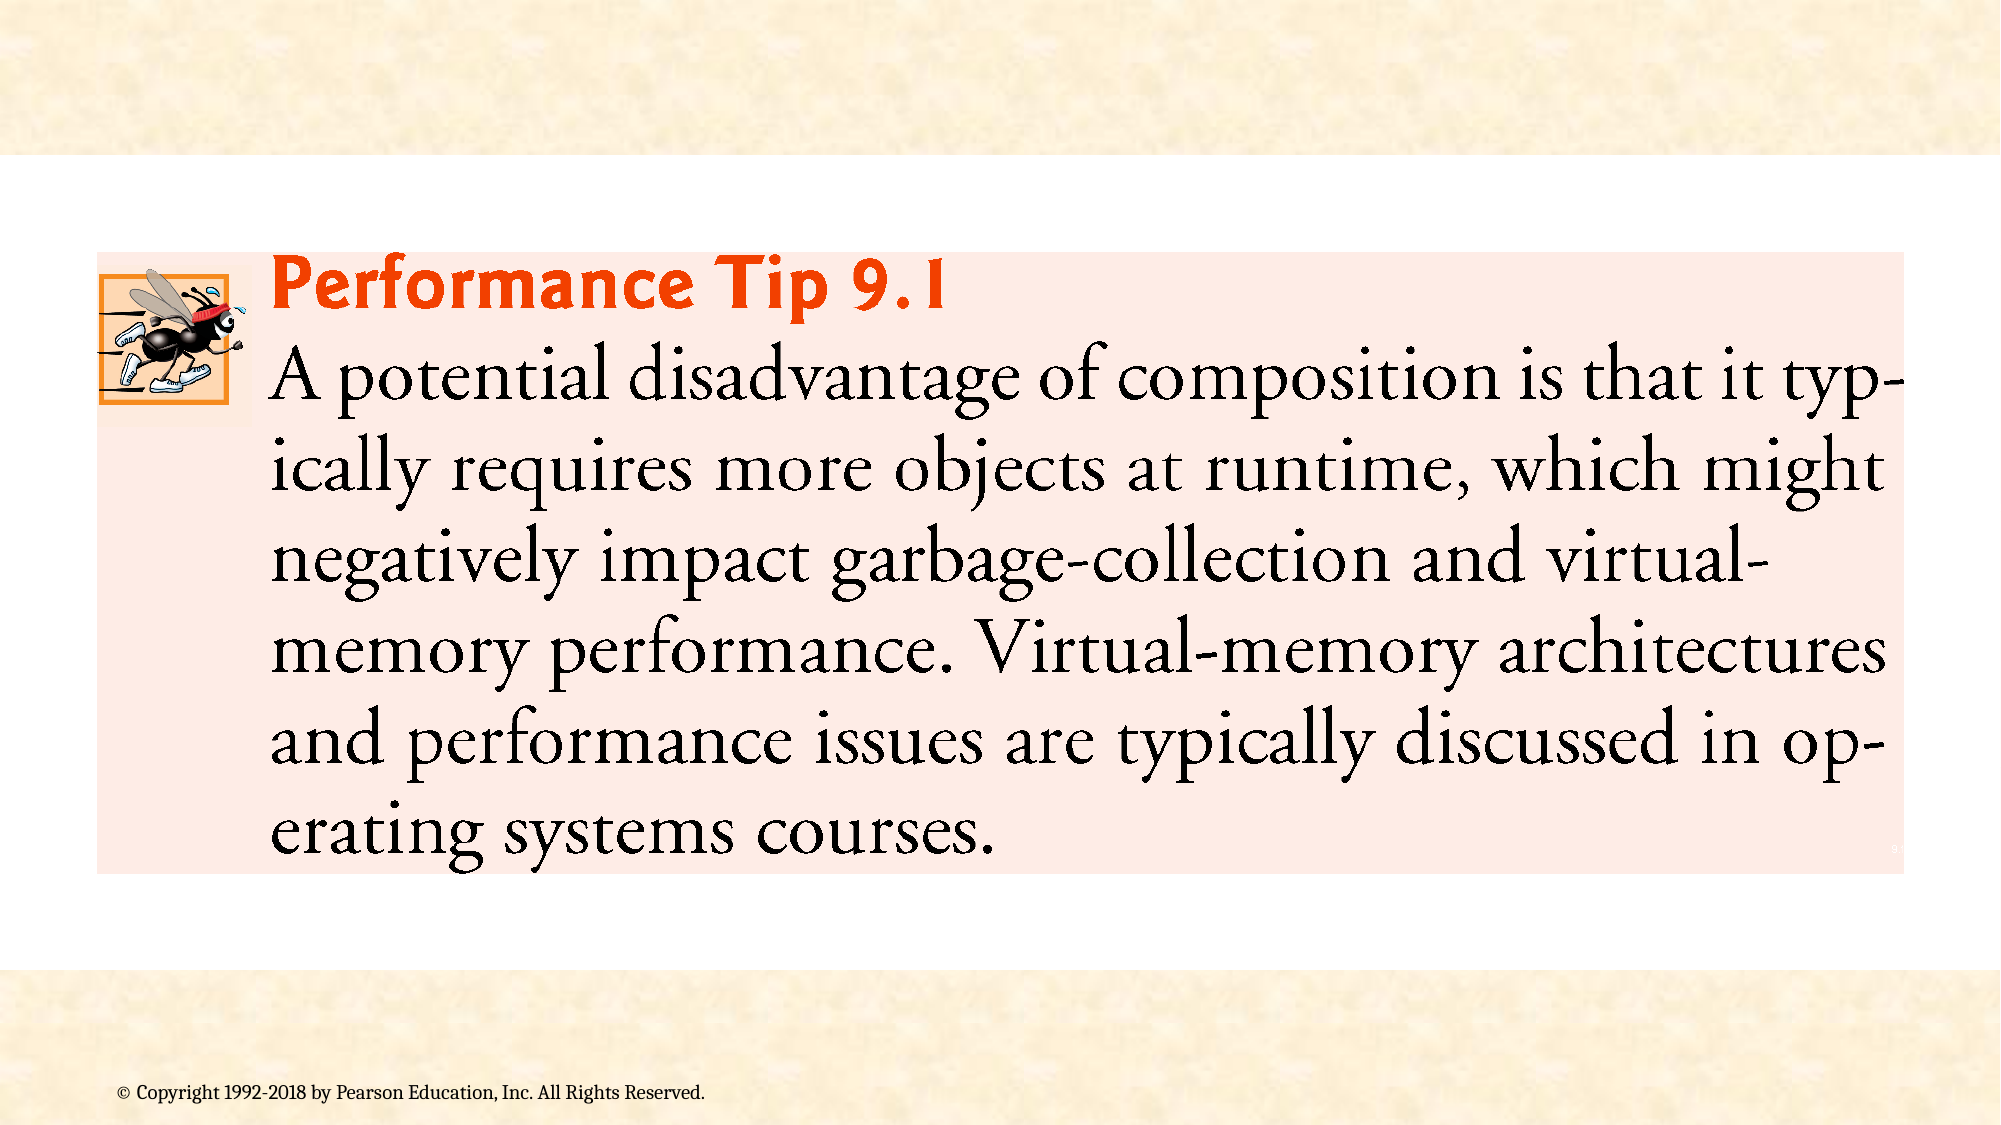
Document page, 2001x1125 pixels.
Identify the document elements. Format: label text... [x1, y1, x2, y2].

picture [0, 0, 2001, 1125]
footer © Copyright 1992-2018 by Pearson Education, Inc. All Rights Reserved. [99, 1051, 1473, 1112]
